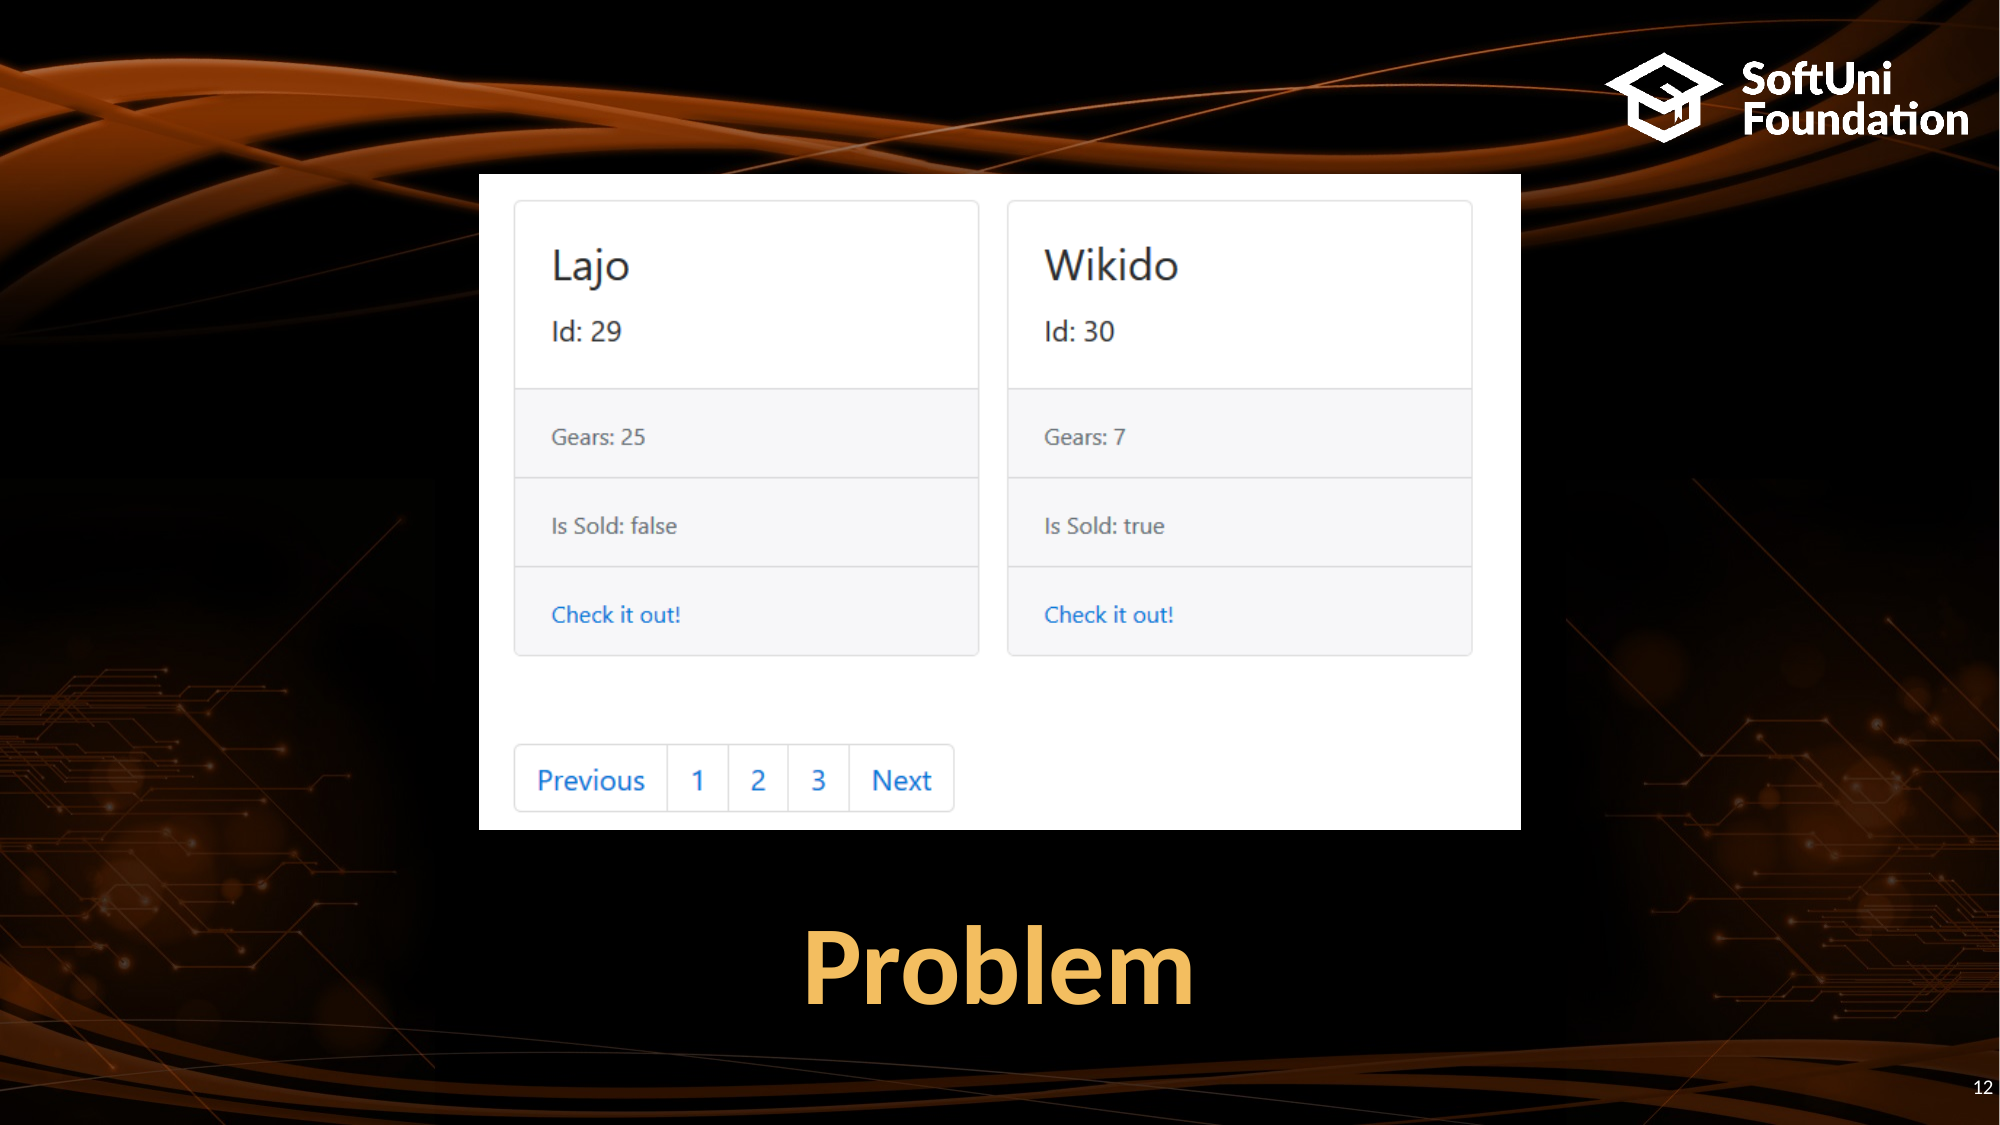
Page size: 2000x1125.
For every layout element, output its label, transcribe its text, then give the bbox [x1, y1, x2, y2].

text_box <number> [1929, 1070, 2000, 1103]
picture [0, 0, 2000, 1125]
text_box Problem [149, 899, 1850, 1035]
